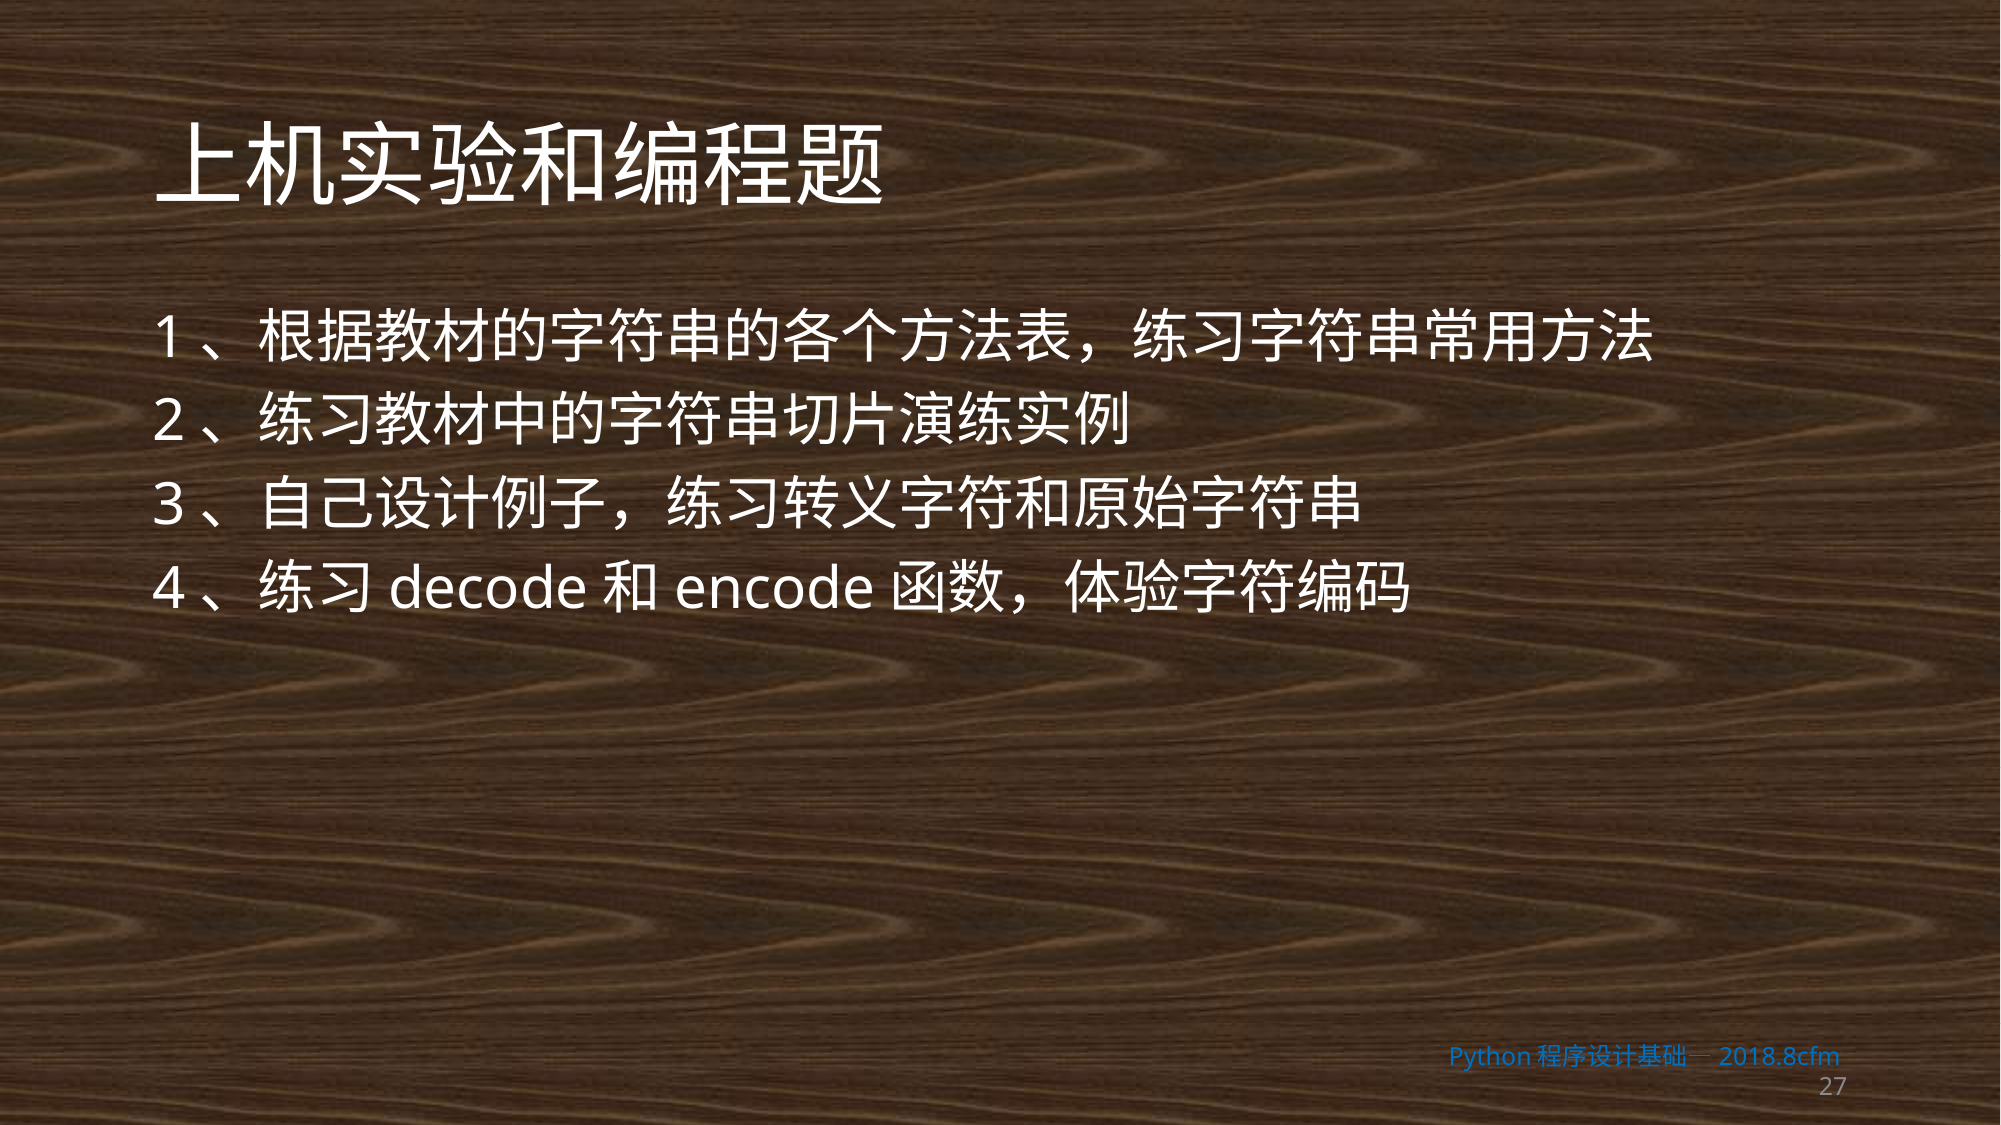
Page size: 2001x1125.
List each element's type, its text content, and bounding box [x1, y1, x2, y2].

picture [0, 0, 2001, 1125]
list 1、根据教材的字符串的各个方法表，练习字符串常用方法 2、练习教材中的字符串切片演练实例 3、自己设计例子，练习转义字符和原始字符串 4、练习decode和encode函数，体验字符编码 [137, 299, 1863, 1014]
text_box Python程序设计基础—2018.8cfm 27 [1412, 1042, 1863, 1103]
title 上机实验和编程题 [137, 59, 1863, 278]
